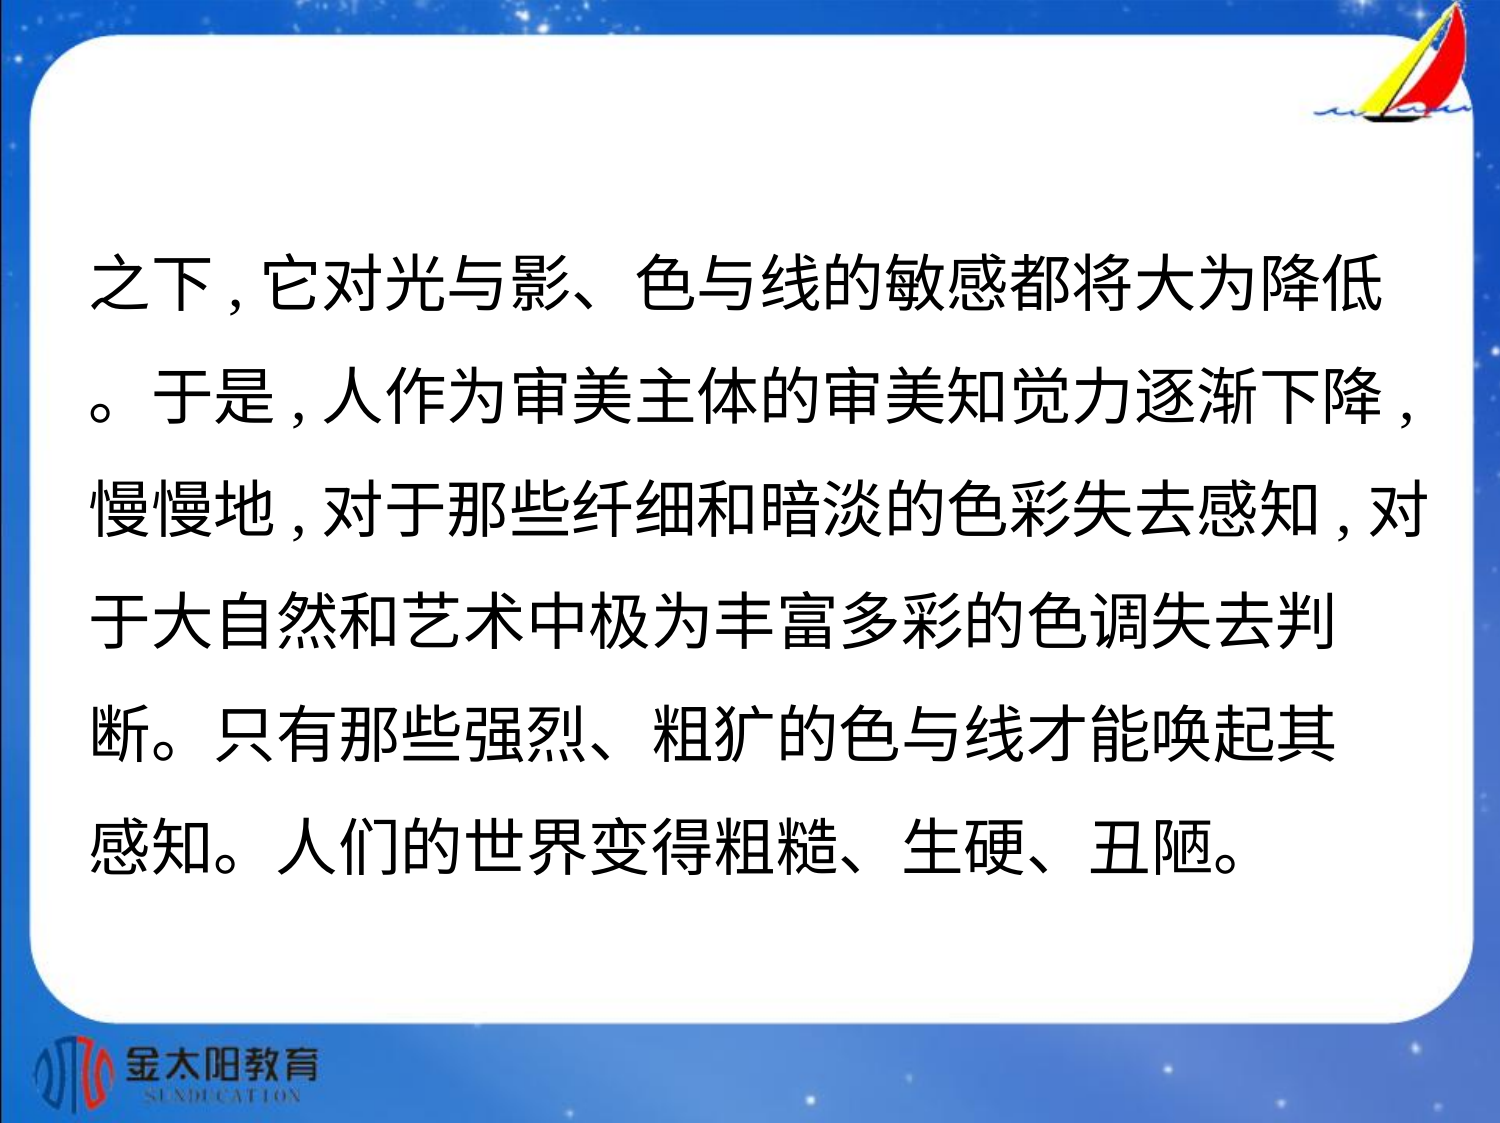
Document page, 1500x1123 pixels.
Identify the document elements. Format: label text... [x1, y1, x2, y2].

picture [0, 0, 1500, 1123]
text_box 之下,它对光与影、色与线的敏感都将大为降低 。于是,人作为审美主体的审美知觉力逐渐下降, 慢慢地,对于那些纤细和暗淡的色彩失去感知,对 于大自然和艺术中极为丰富多彩的色调失去判 断。只有那些强烈、粗犷的色与线才能唤起其 感知。人们的世界变得粗糙、生硬、丑陋。 [88, 206, 1453, 883]
